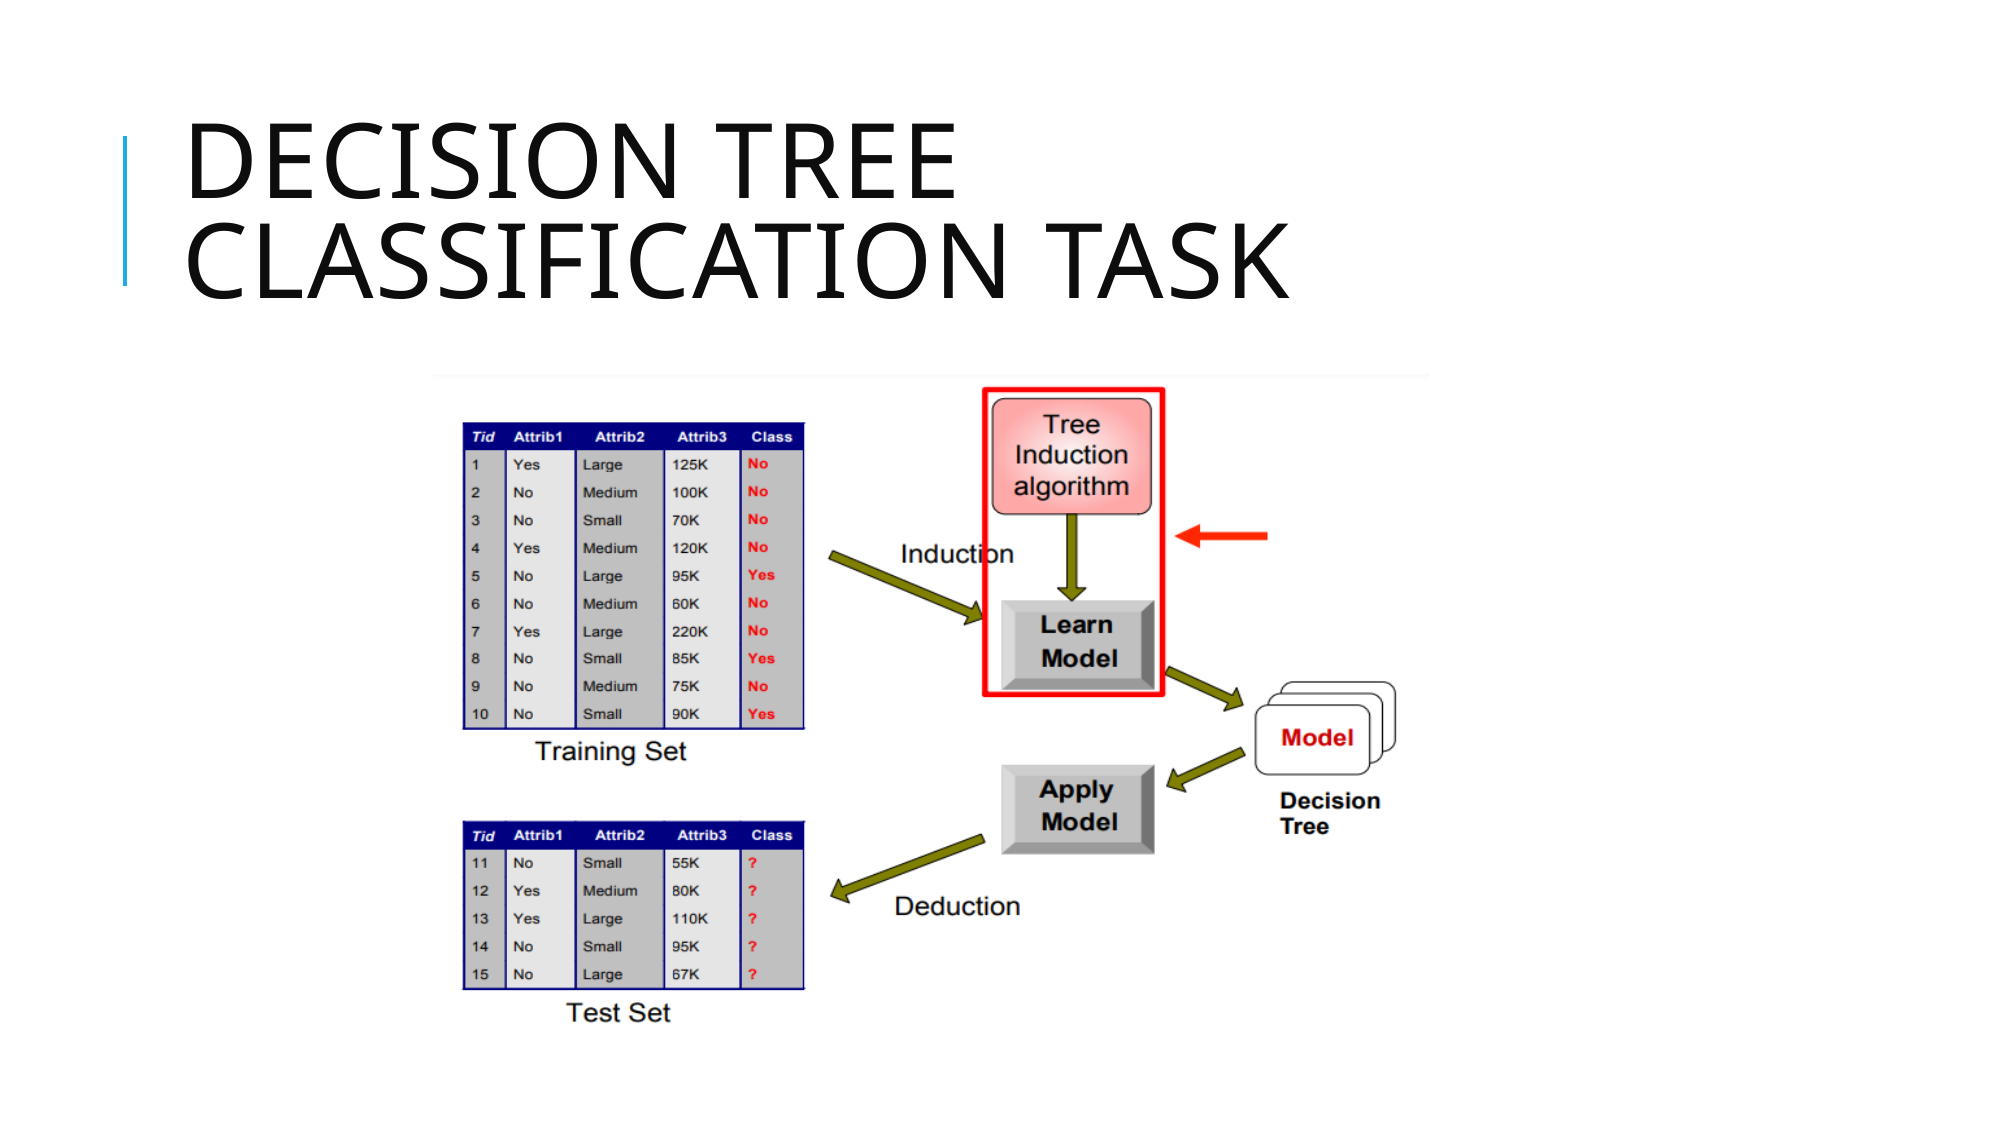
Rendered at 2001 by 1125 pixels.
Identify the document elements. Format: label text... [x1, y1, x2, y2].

title Decision Tree Classification Task [168, 96, 1763, 342]
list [433, 374, 1430, 1036]
